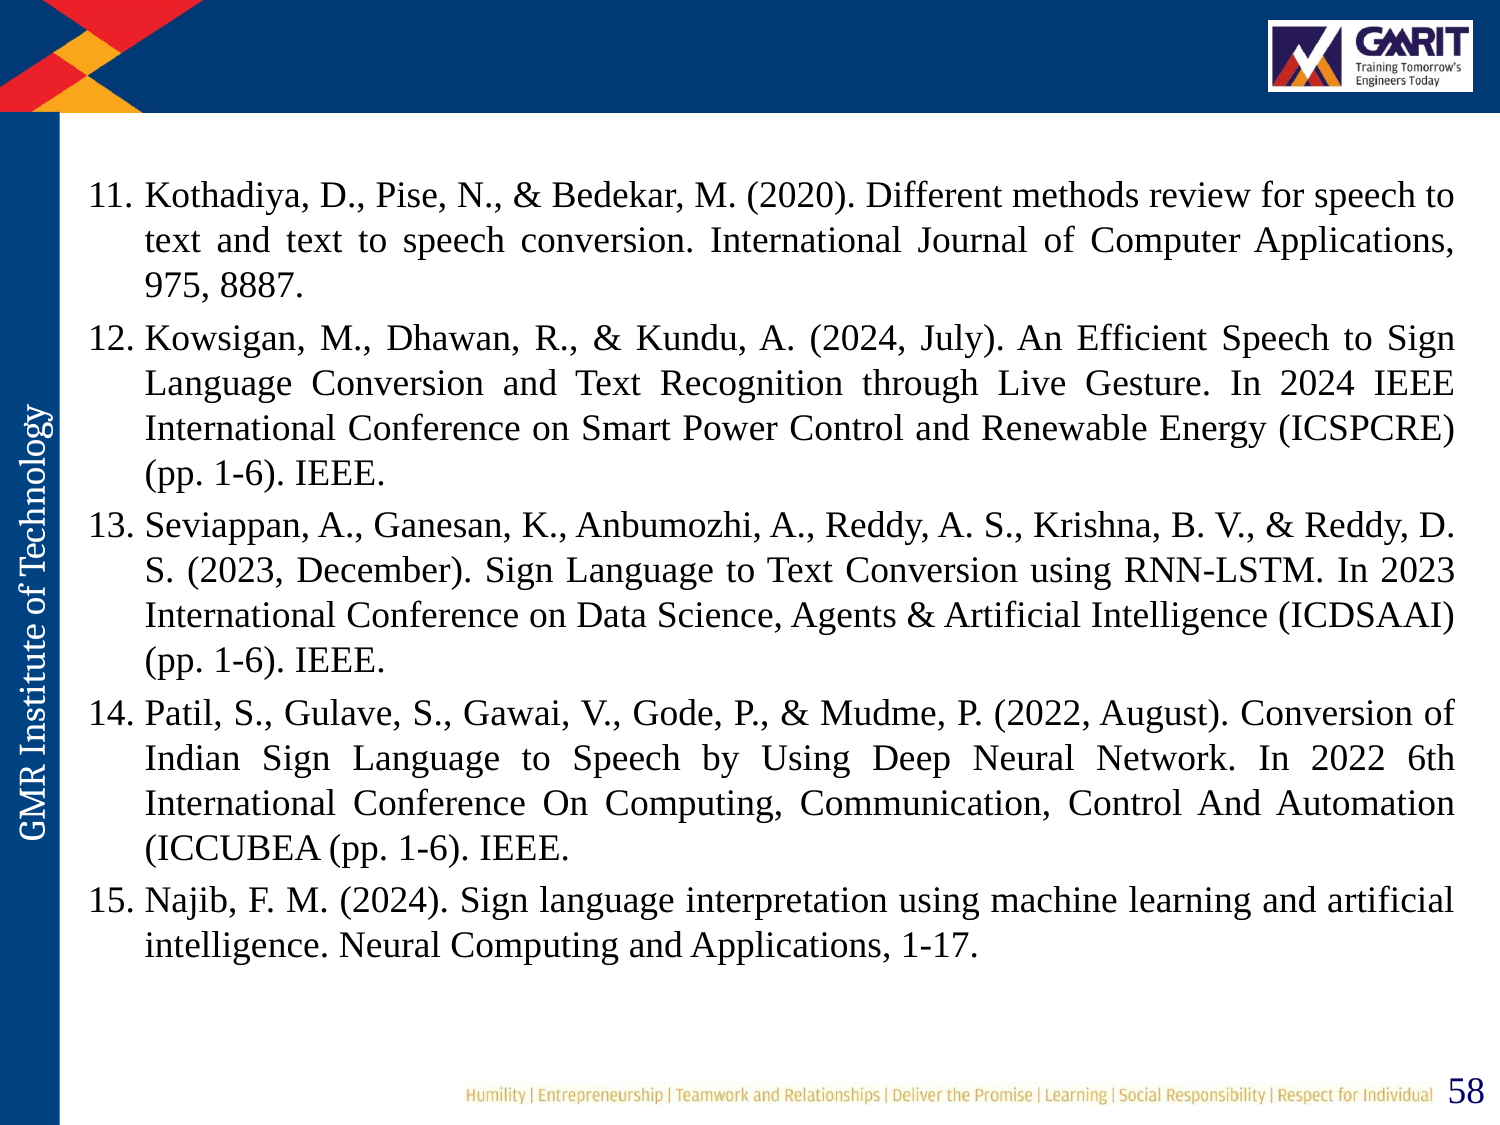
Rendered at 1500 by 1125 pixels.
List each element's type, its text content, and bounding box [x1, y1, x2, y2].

picture [462, 1082, 1187, 1107]
picture [0, 0, 1500, 113]
slide_number 58 [1187, 1058, 1500, 1110]
list Kothadiya, D., Pise, N., & Bedekar, M. (2020). Different methods review for speech to text and text to speech conversion. International Journal of Computer Applications, 975, 8887. Kowsigan, M., Dhawan, R., & Kundu, A. (2024, July). An Efficient Speech to Sign Language Conversion and Text Recognition through Live Gesture. In 2024 IEEE International Conference on Smart Power Control and Renewable Energy (ICSPCRE) (pp. 1-6). IEEE. Seviappan, A., Ganesan, K., Anbumozhi, A., Reddy, A. S., Krishna, B. V., & Reddy, D. S. (2023, December). Sign Language to Text Conversion using RNN-LSTM. In 2023 International Conference on Data Science, Agents & Artificial Intelligence (ICDSAAI) (pp. 1-6). IEEE. Patil, S., Gulave, S., Gawai, V., Gode, P., & Mudme, P. (2022, August). Conversion of Indian Sign Language to Speech by Using Deep Neural Network. In 2022 6th International Conference On Computing, Communication, Control And Automation (ICCUBEA (pp. 1-6). IEEE. Najib, F. M. (2024). Sign language interpretation using machine learning and artificial intelligence. Neural Computing and Applications, 1-17. [73, 162, 1472, 1047]
